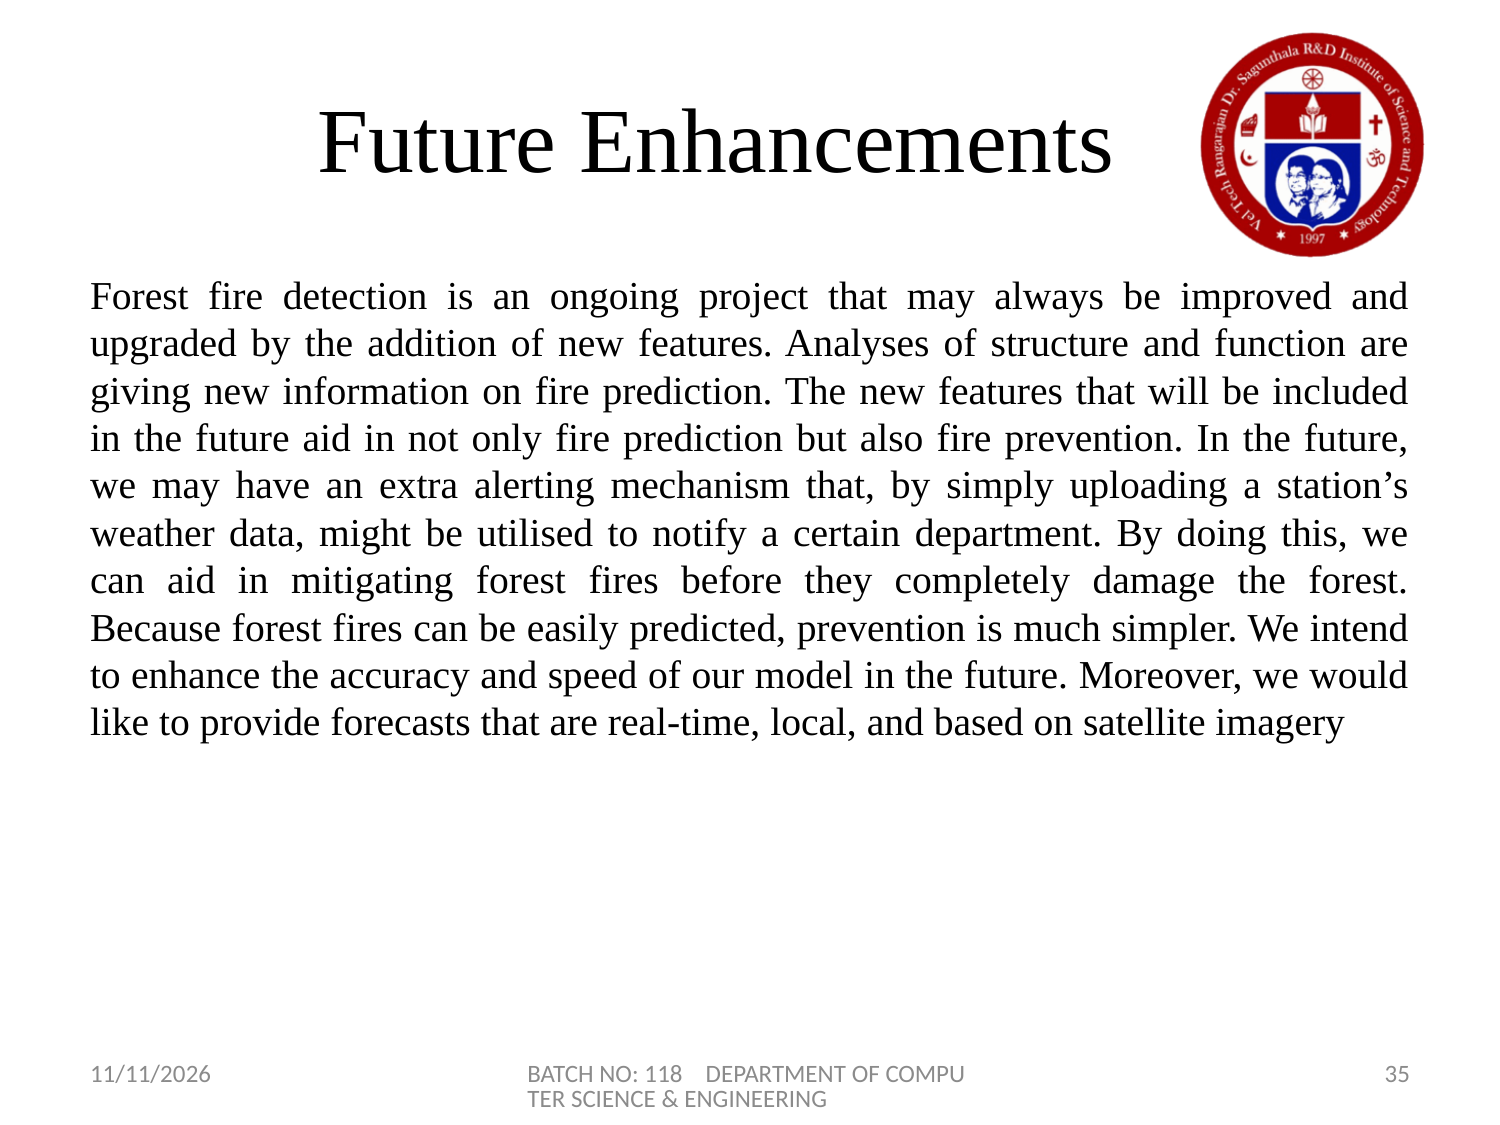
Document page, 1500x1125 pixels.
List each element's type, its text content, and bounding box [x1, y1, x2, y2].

footer BATCH NO: 118 DEPARTMENT OF COMPUTER SCIENCE & ENGINEERING [512, 1042, 988, 1103]
list Forest fire detection is an ongoing project that may always be improved and upgraded by the addition of new features. Analyses of structure and function are giving new information on fire prediction. The new features that will be included in the future aid in not only fire prediction but also fire prevention. In the future, we may have an extra alerting mechanism that, by simply uploading a station’s weather data, might be utilised to notify a certain department. By doing this, we can aid in mitigating forest fires before they completely damage the forest. Because forest fires can be easily predicted, prevention is much simpler. We intend to enhance the accuracy and speed of our model in the future. Moreover, we would like to provide forecasts that are real-time, local, and based on satellite imagery [75, 262, 1425, 1005]
picture [1200, 32, 1425, 258]
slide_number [75, 1042, 425, 1103]
title Future Enhancements [41, 42, 1392, 231]
slide_number 35 [1074, 1042, 1425, 1103]
